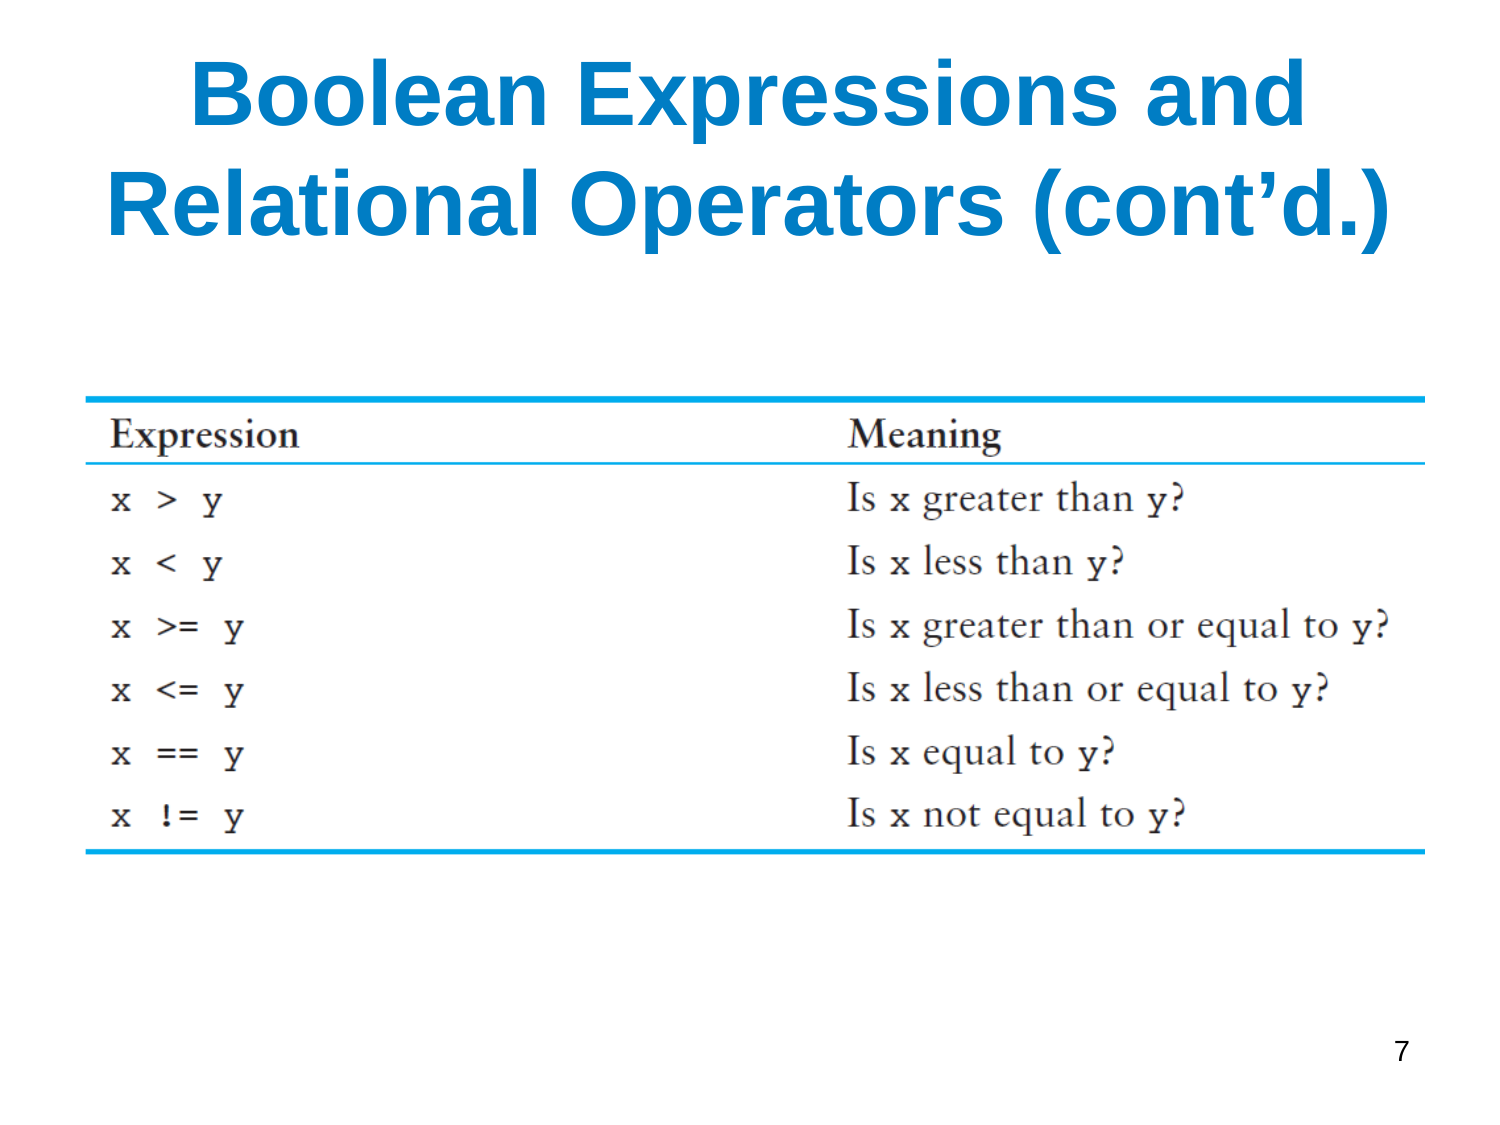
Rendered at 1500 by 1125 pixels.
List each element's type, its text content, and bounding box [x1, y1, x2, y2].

picture [74, 387, 1426, 873]
title Boolean Expressions and Relational Operators (cont’d.) [75, 50, 1425, 238]
slide_number 7 [1074, 1024, 1426, 1103]
